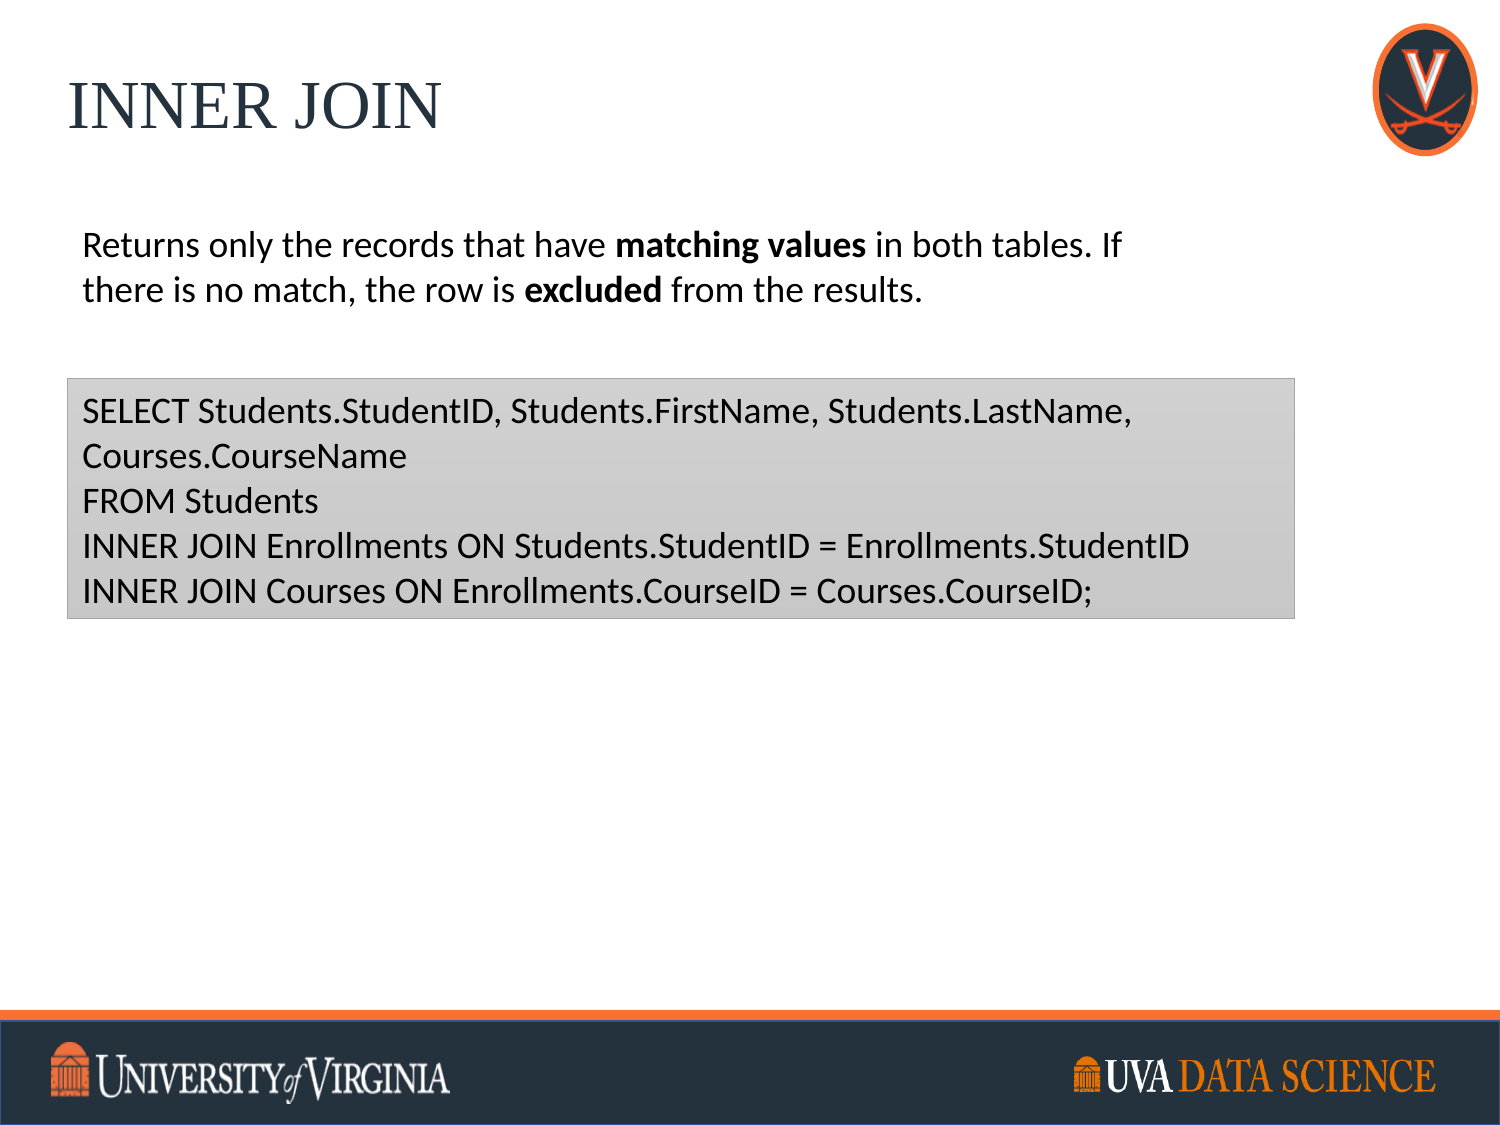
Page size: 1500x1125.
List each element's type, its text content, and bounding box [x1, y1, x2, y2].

text_box SELECT Students.StudentID, Students.FirstName, Students.LastName, Courses.CourseName FROM Students INNER JOIN Enrollments ON Students.StudentID = Enrollments.StudentID INNER JOIN Courses ON Enrollments.CourseID = Courses.CourseID; [67, 378, 1295, 619]
picture [51, 1042, 450, 1104]
text_box Returns only the records that have matching values in both tables. If there is no match, the row is excluded from the results. [67, 212, 1191, 318]
title INNER JOIN [52, 59, 1316, 154]
picture [1384, 48, 1474, 139]
picture [1062, 1042, 1446, 1108]
